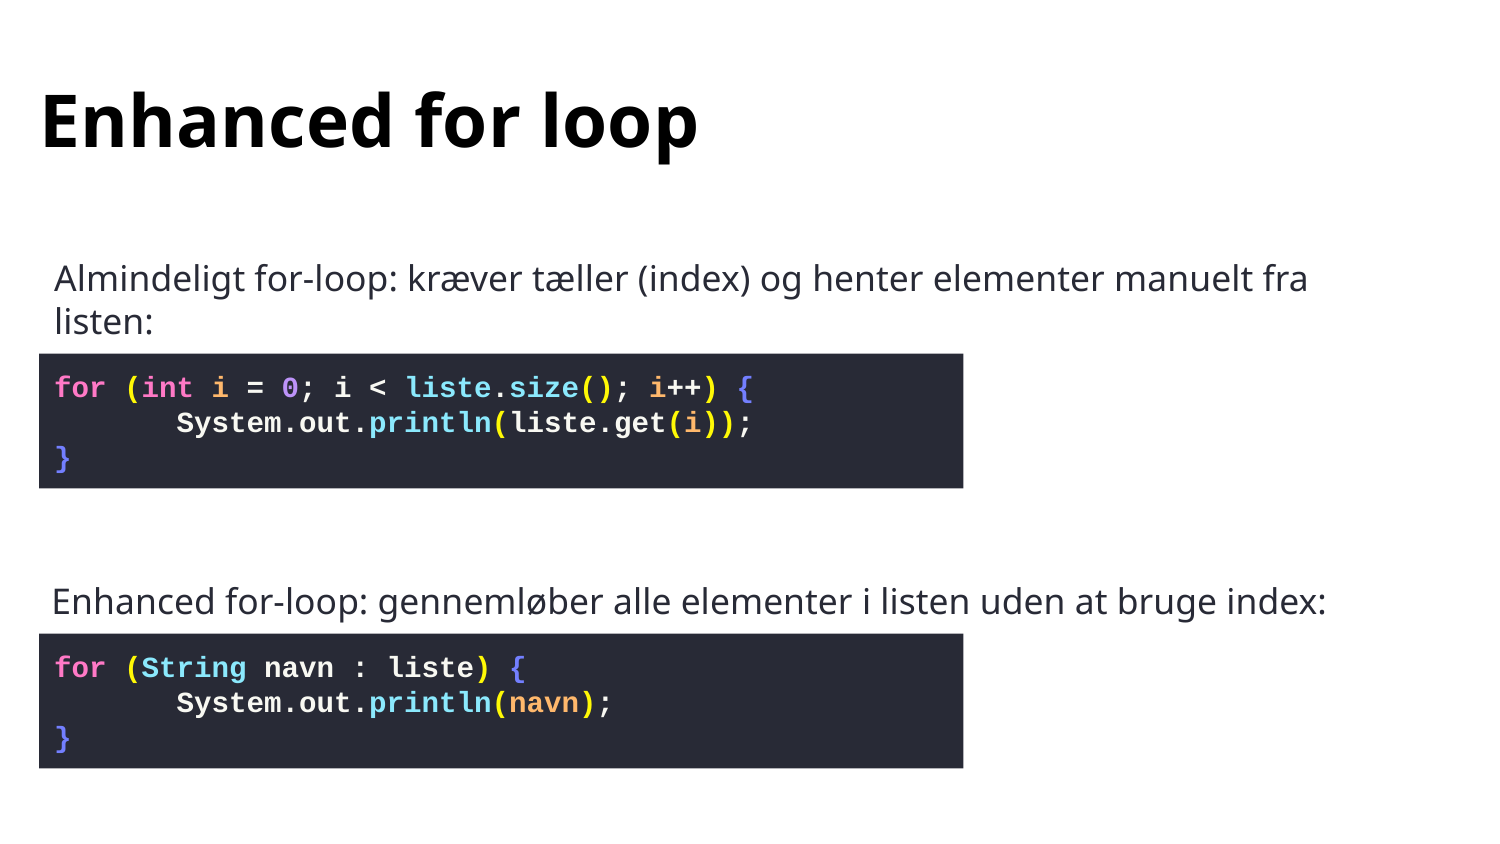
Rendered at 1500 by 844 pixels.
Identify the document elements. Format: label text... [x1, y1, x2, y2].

text_box for (String navn : liste) { System.out.println(navn); } [39, 637, 964, 769]
text_box for (int i = 0; i < liste.size(); i++) { System.out.println(liste.get(i)); } [39, 357, 964, 489]
text_box Almindeligt for-loop: kræver tæller (index) og henter elementer manuelt fra listen: [39, 241, 1414, 357]
text_box Enhanced for-loop: gennemløber alle elementer i listen uden at bruge index: [36, 563, 1412, 637]
title Enhanced for loop [24, 59, 1423, 154]
